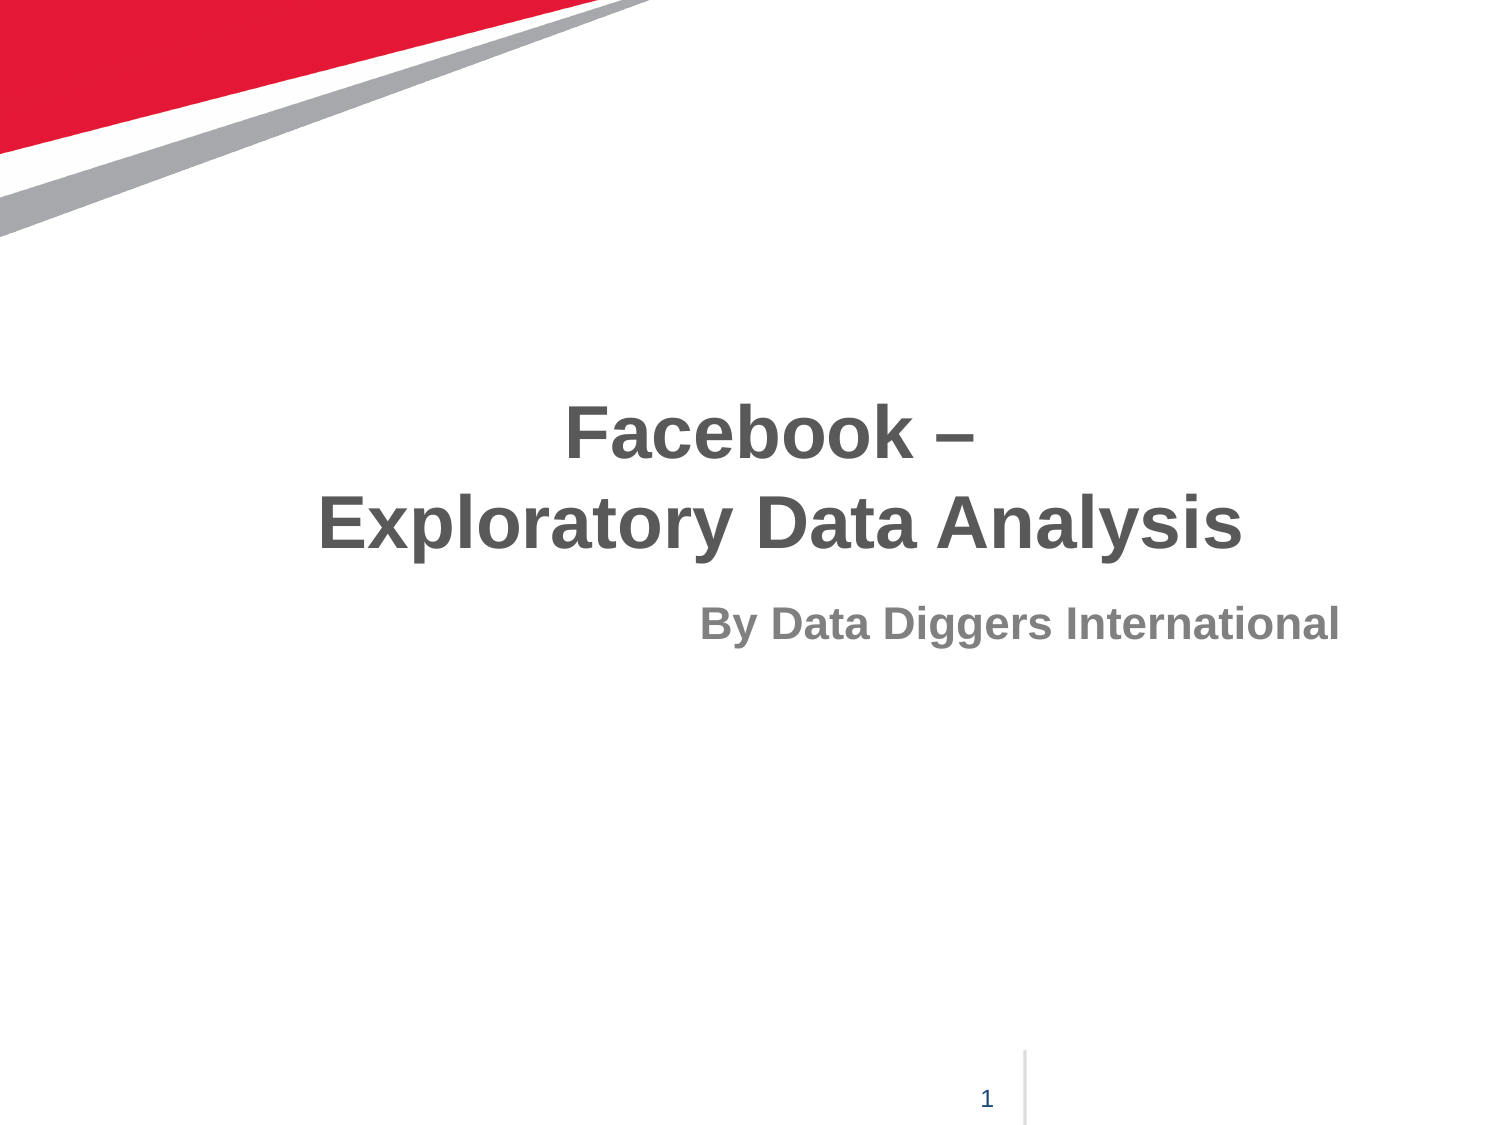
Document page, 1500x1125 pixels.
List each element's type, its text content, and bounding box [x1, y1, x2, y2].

subtitle By Data Diggers International [452, 584, 1357, 656]
title Facebook – Exploratory Data Analysis [192, 396, 1371, 551]
picture [0, 0, 652, 237]
